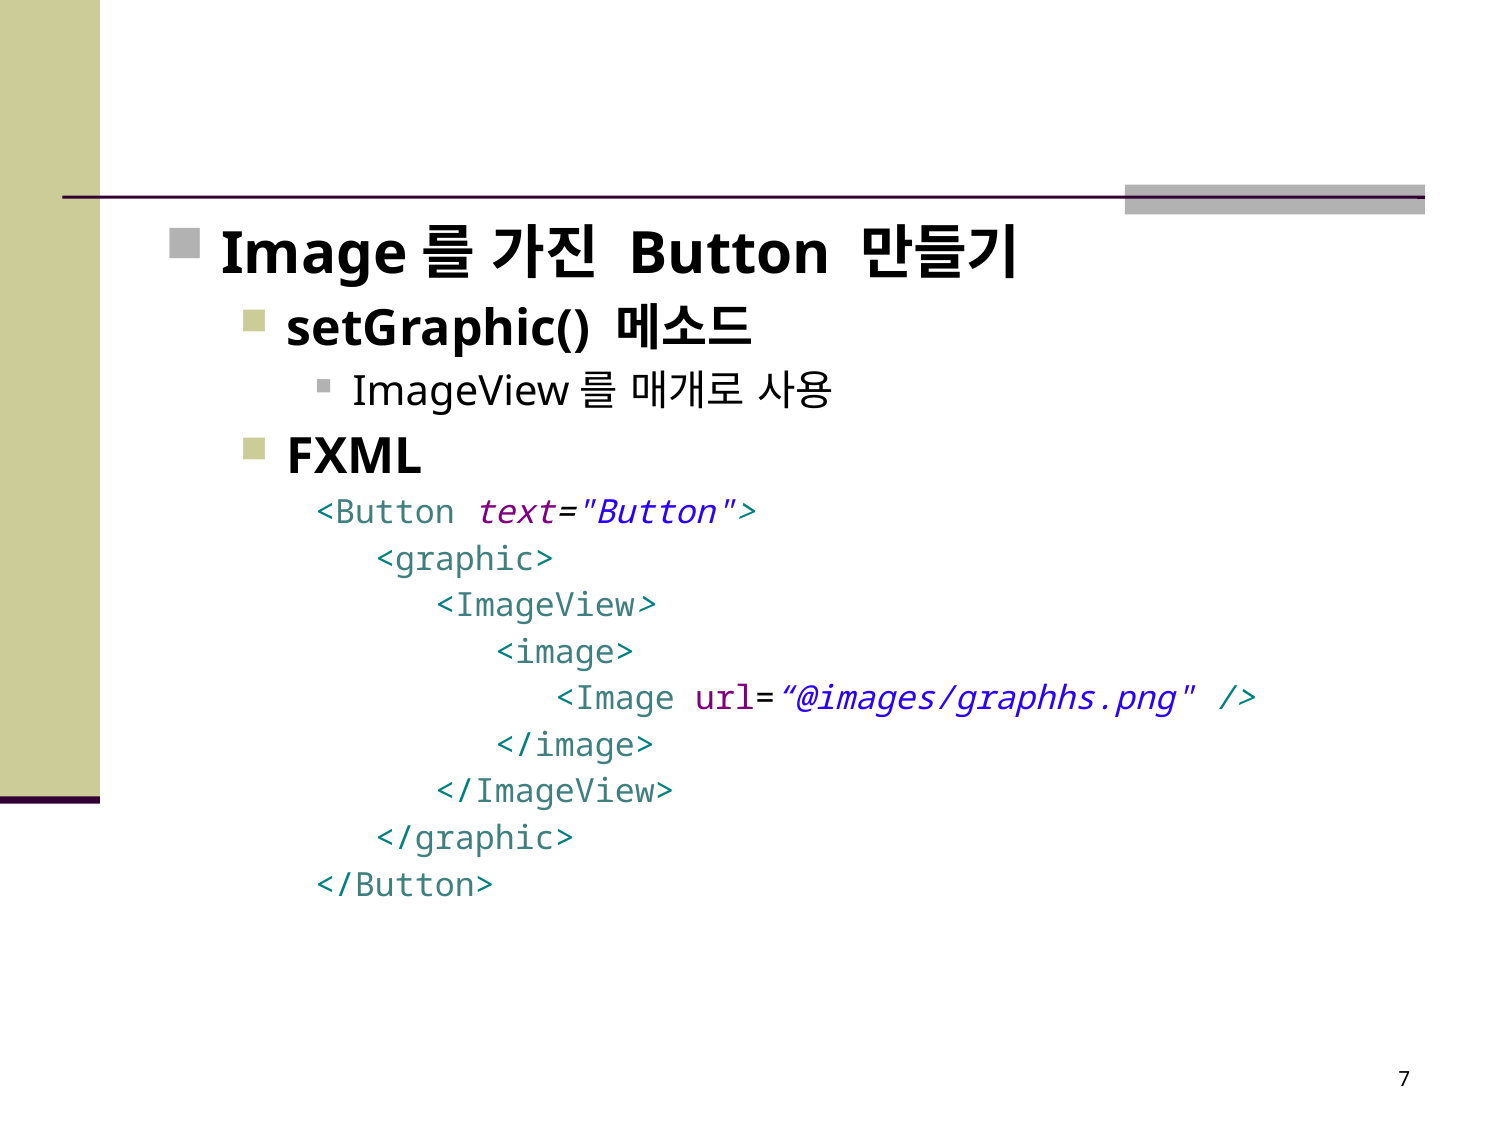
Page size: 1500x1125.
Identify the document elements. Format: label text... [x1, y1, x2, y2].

slide_number 7 [1112, 1058, 1426, 1101]
list Image를 가진 Button 만들기 setGraphic() 메소드 ImageView를 매개로 사용 FXML <Button text="Button"> <graphic> <ImageView> <image> <Image url=“@images/graphhs.png" /> </image> </ImageView> </graphic> </Button> [149, 207, 1426, 1048]
